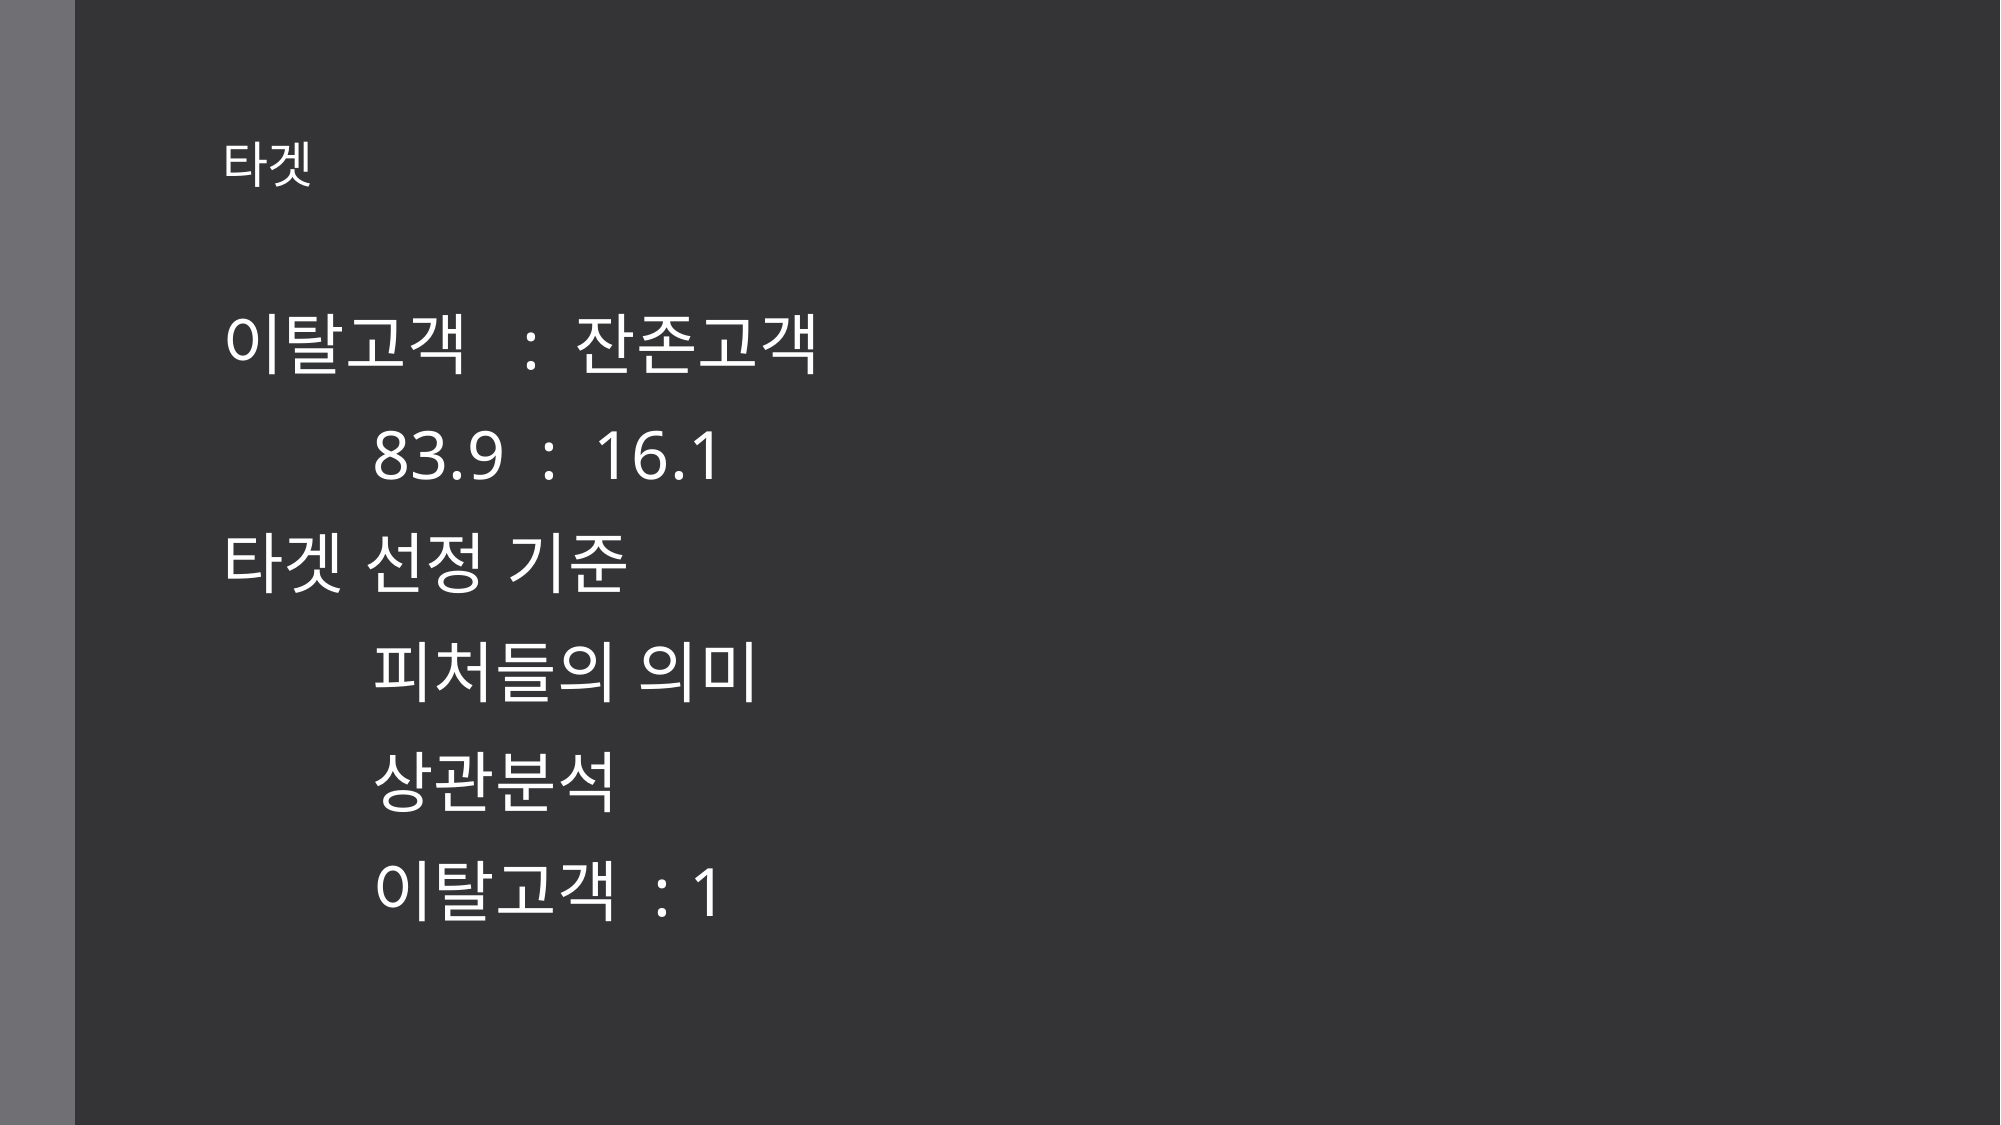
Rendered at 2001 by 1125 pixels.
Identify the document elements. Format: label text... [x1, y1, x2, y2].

subtitle 이탈고객 : 잔존고객 83.9 : 16.1 타겟 선정 기준 피처들의 의미 상관분석 이탈고객 : 1 [206, 301, 1752, 1065]
title 타겟 [206, 88, 1531, 201]
